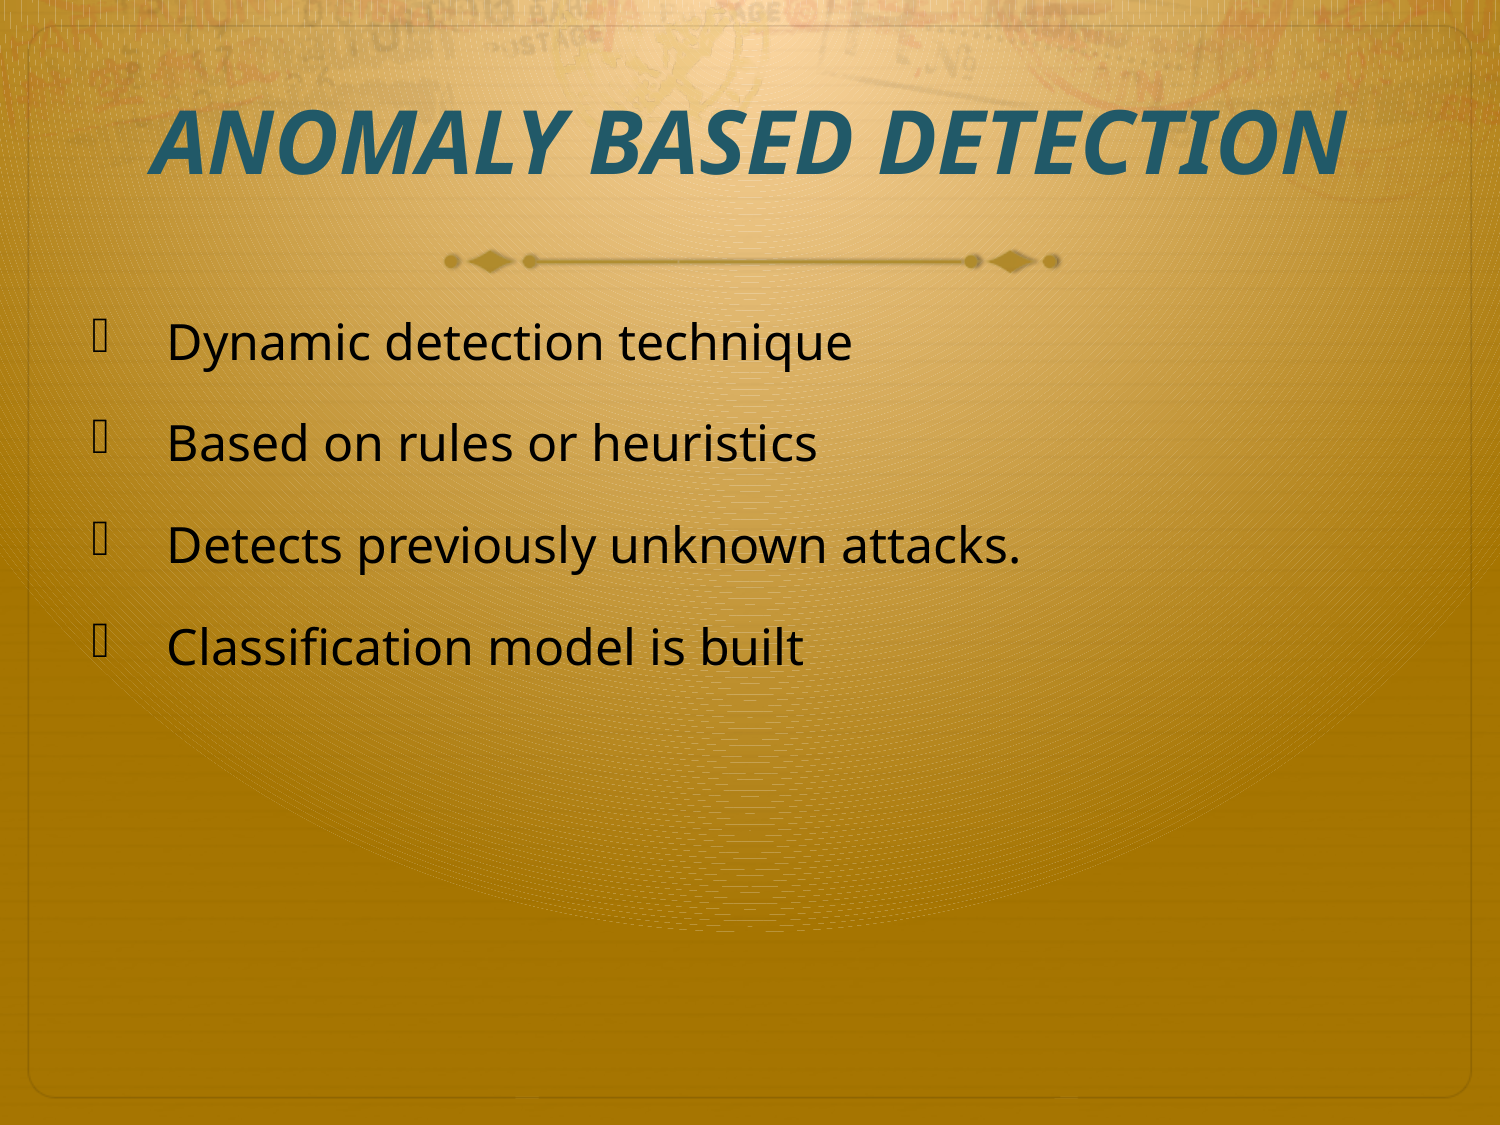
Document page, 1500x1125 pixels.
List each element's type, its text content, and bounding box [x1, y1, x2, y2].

list Dynamic detection technique Based on rules or heuristics Detects previously unknown attacks. Classification model is built [76, 302, 1427, 1099]
picture [0, 0, 1500, 1125]
title ANOMALY BASED DETECTION [93, 45, 1407, 233]
